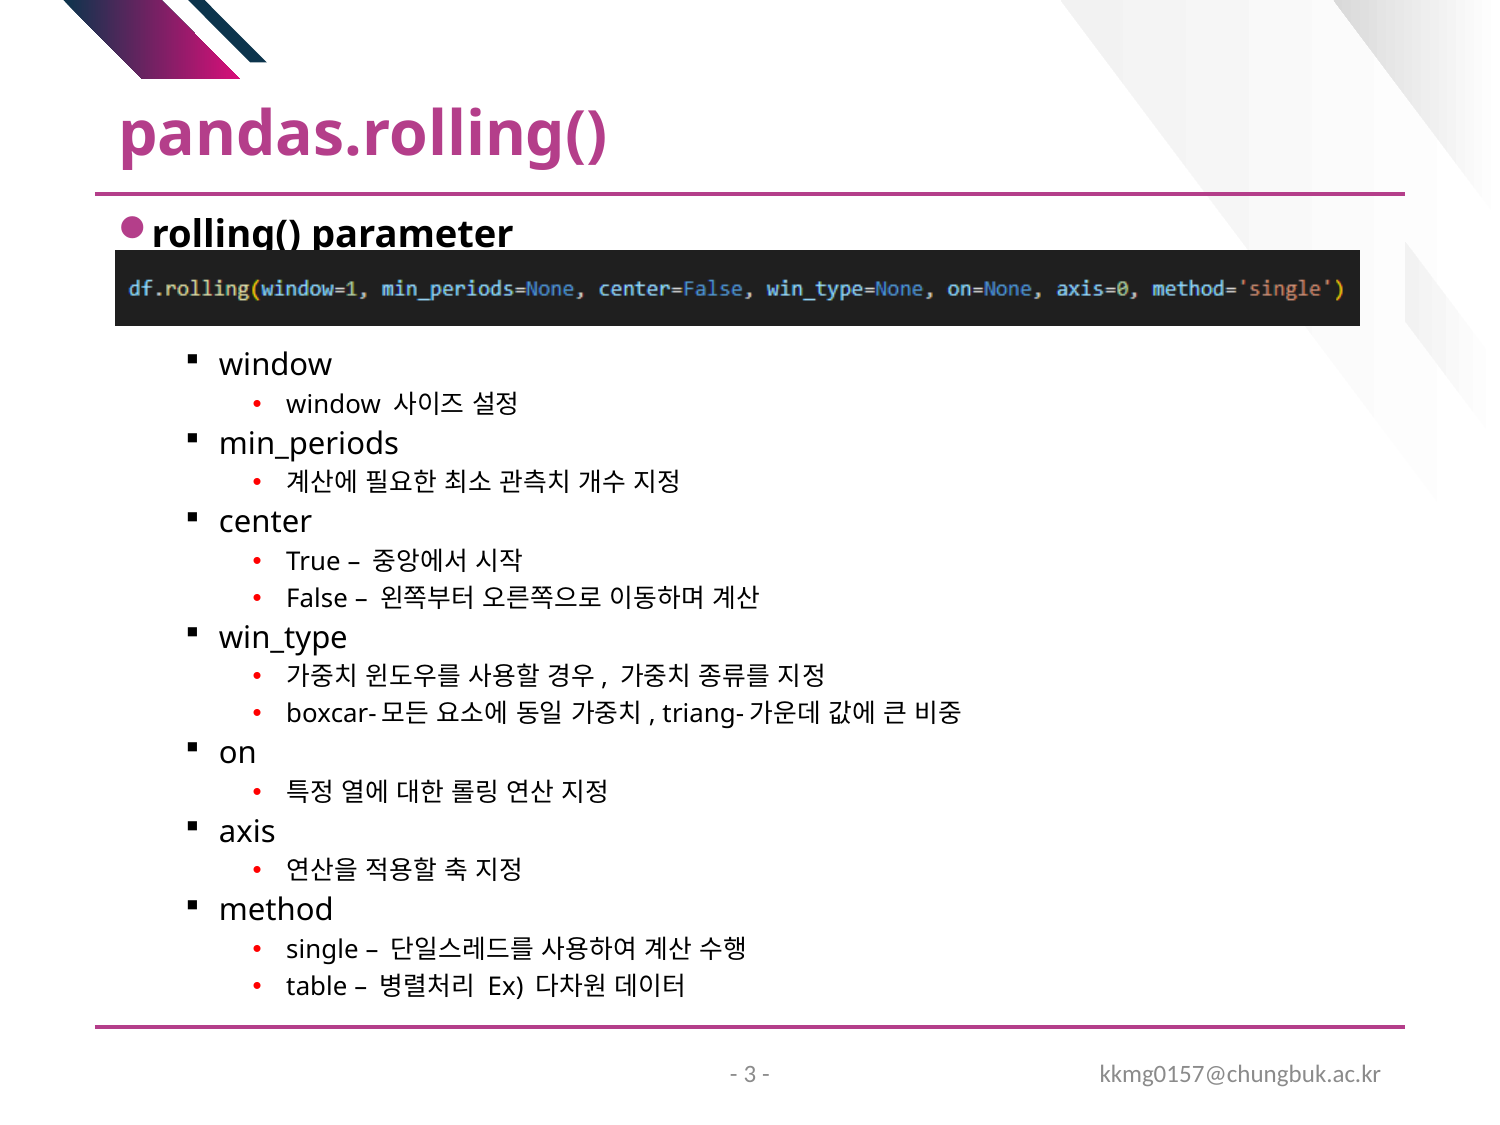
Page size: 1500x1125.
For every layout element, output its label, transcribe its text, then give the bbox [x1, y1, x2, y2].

list rolling() parameter window window 사이즈 설정 min_periods 계산에 필요한 최소 관측치 개수 지정 center True – 중앙에서 시작 False – 왼쪽부터 오른쪽으로 이동하며 계산 win_type 가중치 윈도우를 사용할 경우, 가중치 종류를 지정 boxcar-모든 요소에 동일 가중치, triang-가운데 값에 큰 비중 on 특정 열에 대한 롤링 연산 지정 axis 연산을 적용할 축 지정 method single – 단일스레드를 사용하여 계산 수행 table – 병렬처리 Ex) 다차원 데이터 [103, 207, 1397, 1014]
slide_number - 3 - [605, 1042, 895, 1103]
picture [115, 250, 1360, 326]
footer kkmg0157@chungbuk.ac.kr [974, 1042, 1397, 1103]
title pandas.rolling() [103, 78, 1397, 192]
